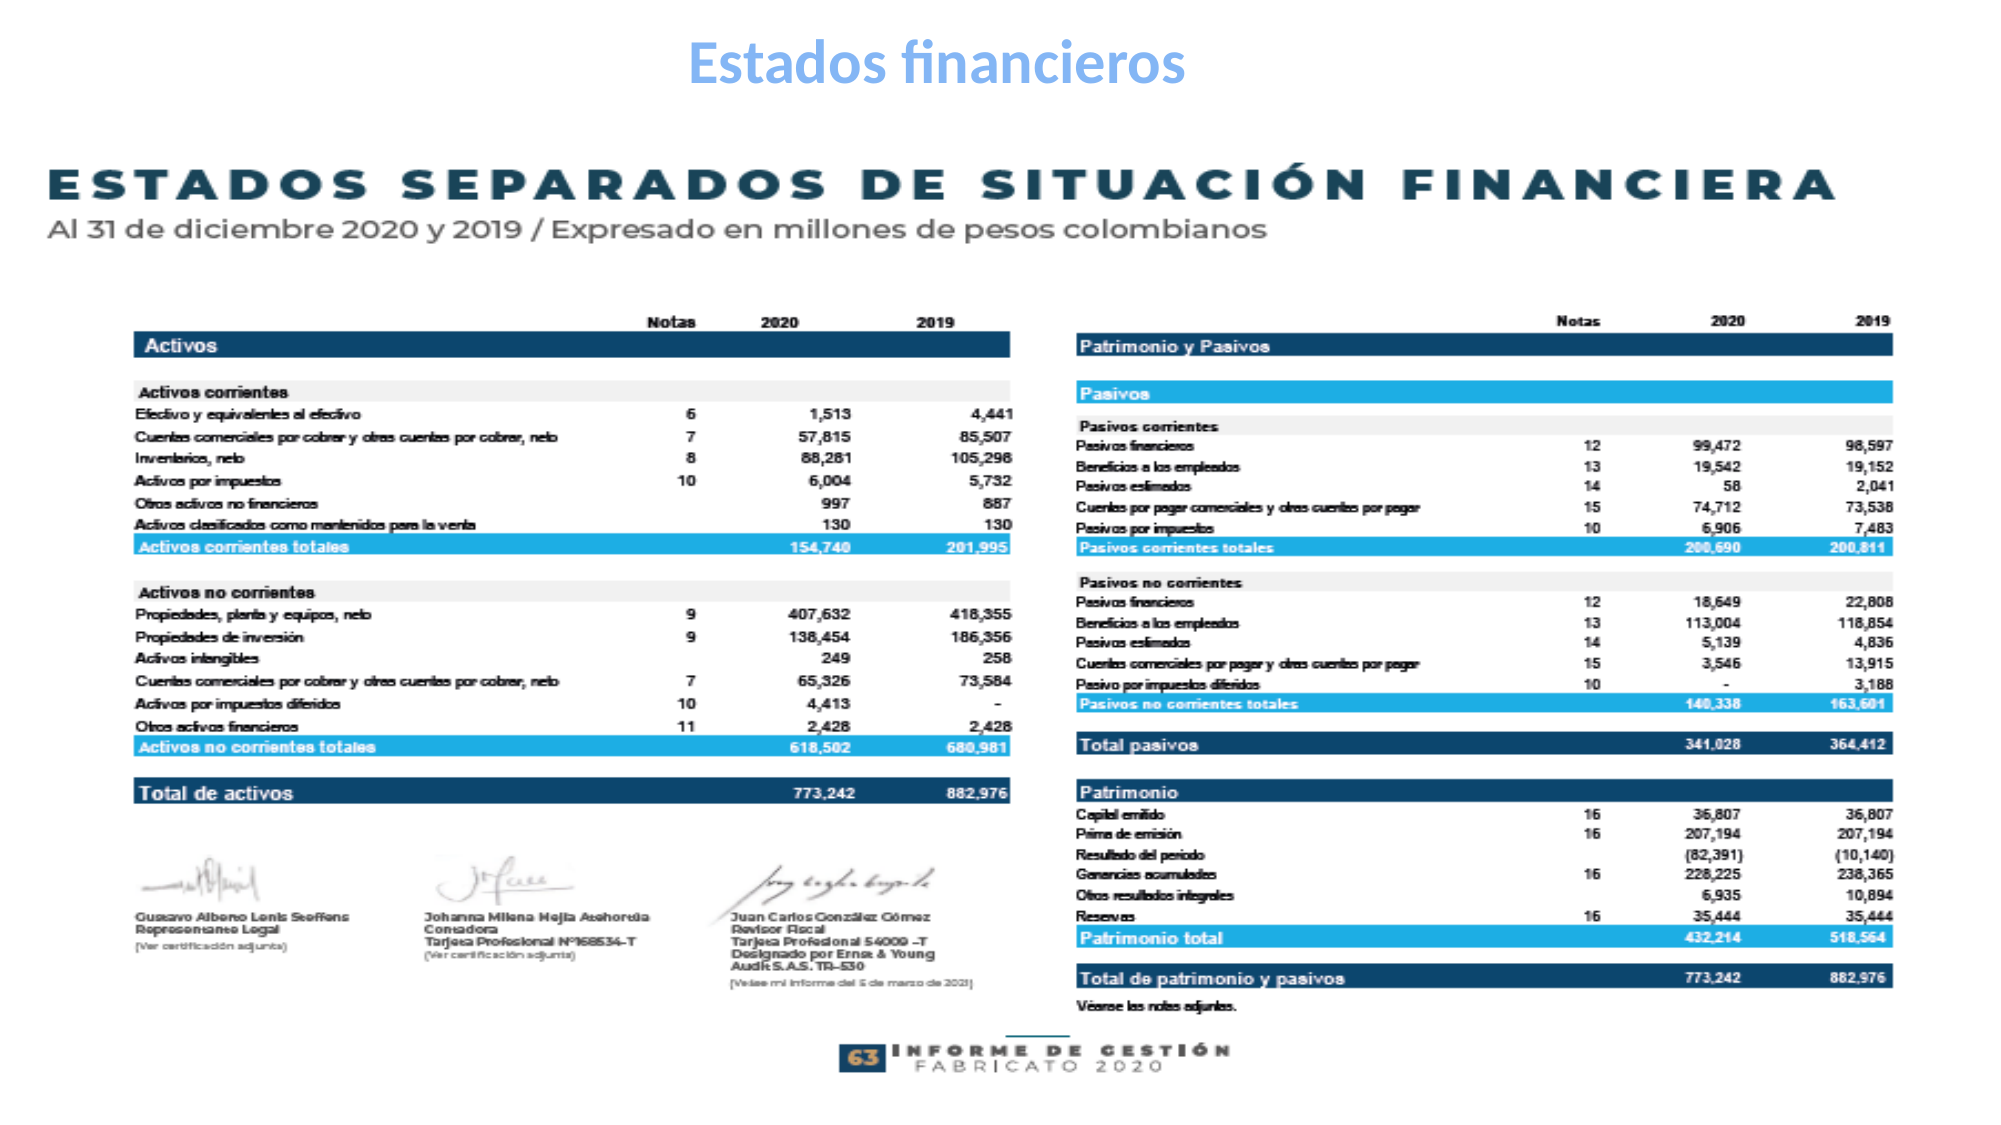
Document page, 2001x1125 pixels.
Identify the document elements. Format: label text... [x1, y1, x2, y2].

text_box Estados financieros [673, 34, 1674, 102]
picture [28, 142, 1929, 1085]
